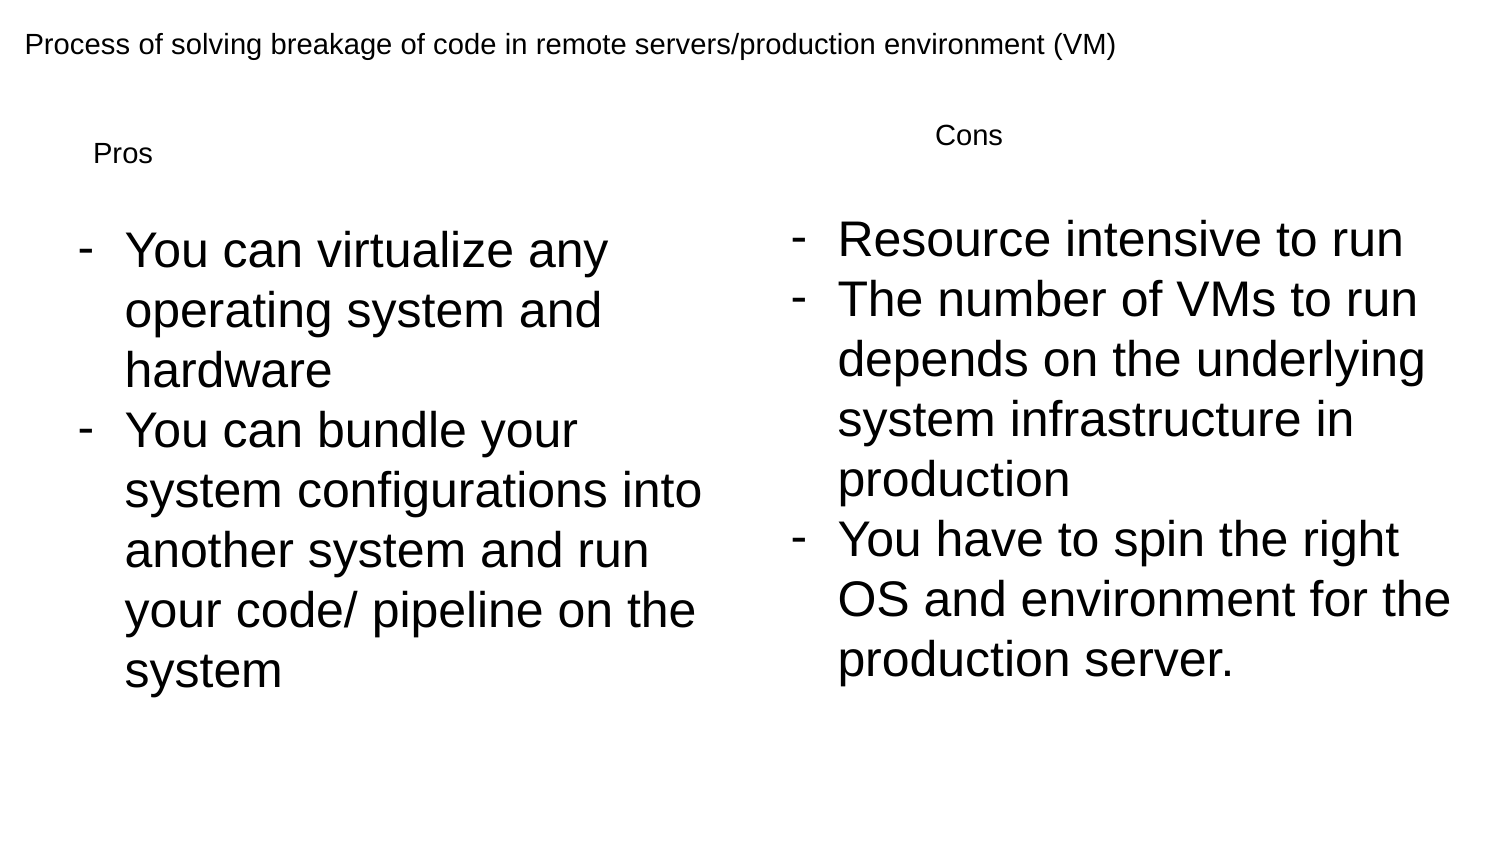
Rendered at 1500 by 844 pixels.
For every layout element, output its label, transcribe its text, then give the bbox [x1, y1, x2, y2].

text_box Process of solving breakage of code in remote servers/production environment (VM) [9, 18, 1266, 69]
text_box You can virtualize any operating system and hardware You can bundle your system configurations into another system and run your code/ pipeline on the system [62, 209, 750, 705]
text_box Resource intensive to run The number of VMs to run depends on the underlying system infrastructure in production You have to spin the right OS and environment for the production server. [775, 198, 1500, 694]
text_box Cons [919, 108, 1491, 159]
text_box Pros [78, 127, 746, 177]
